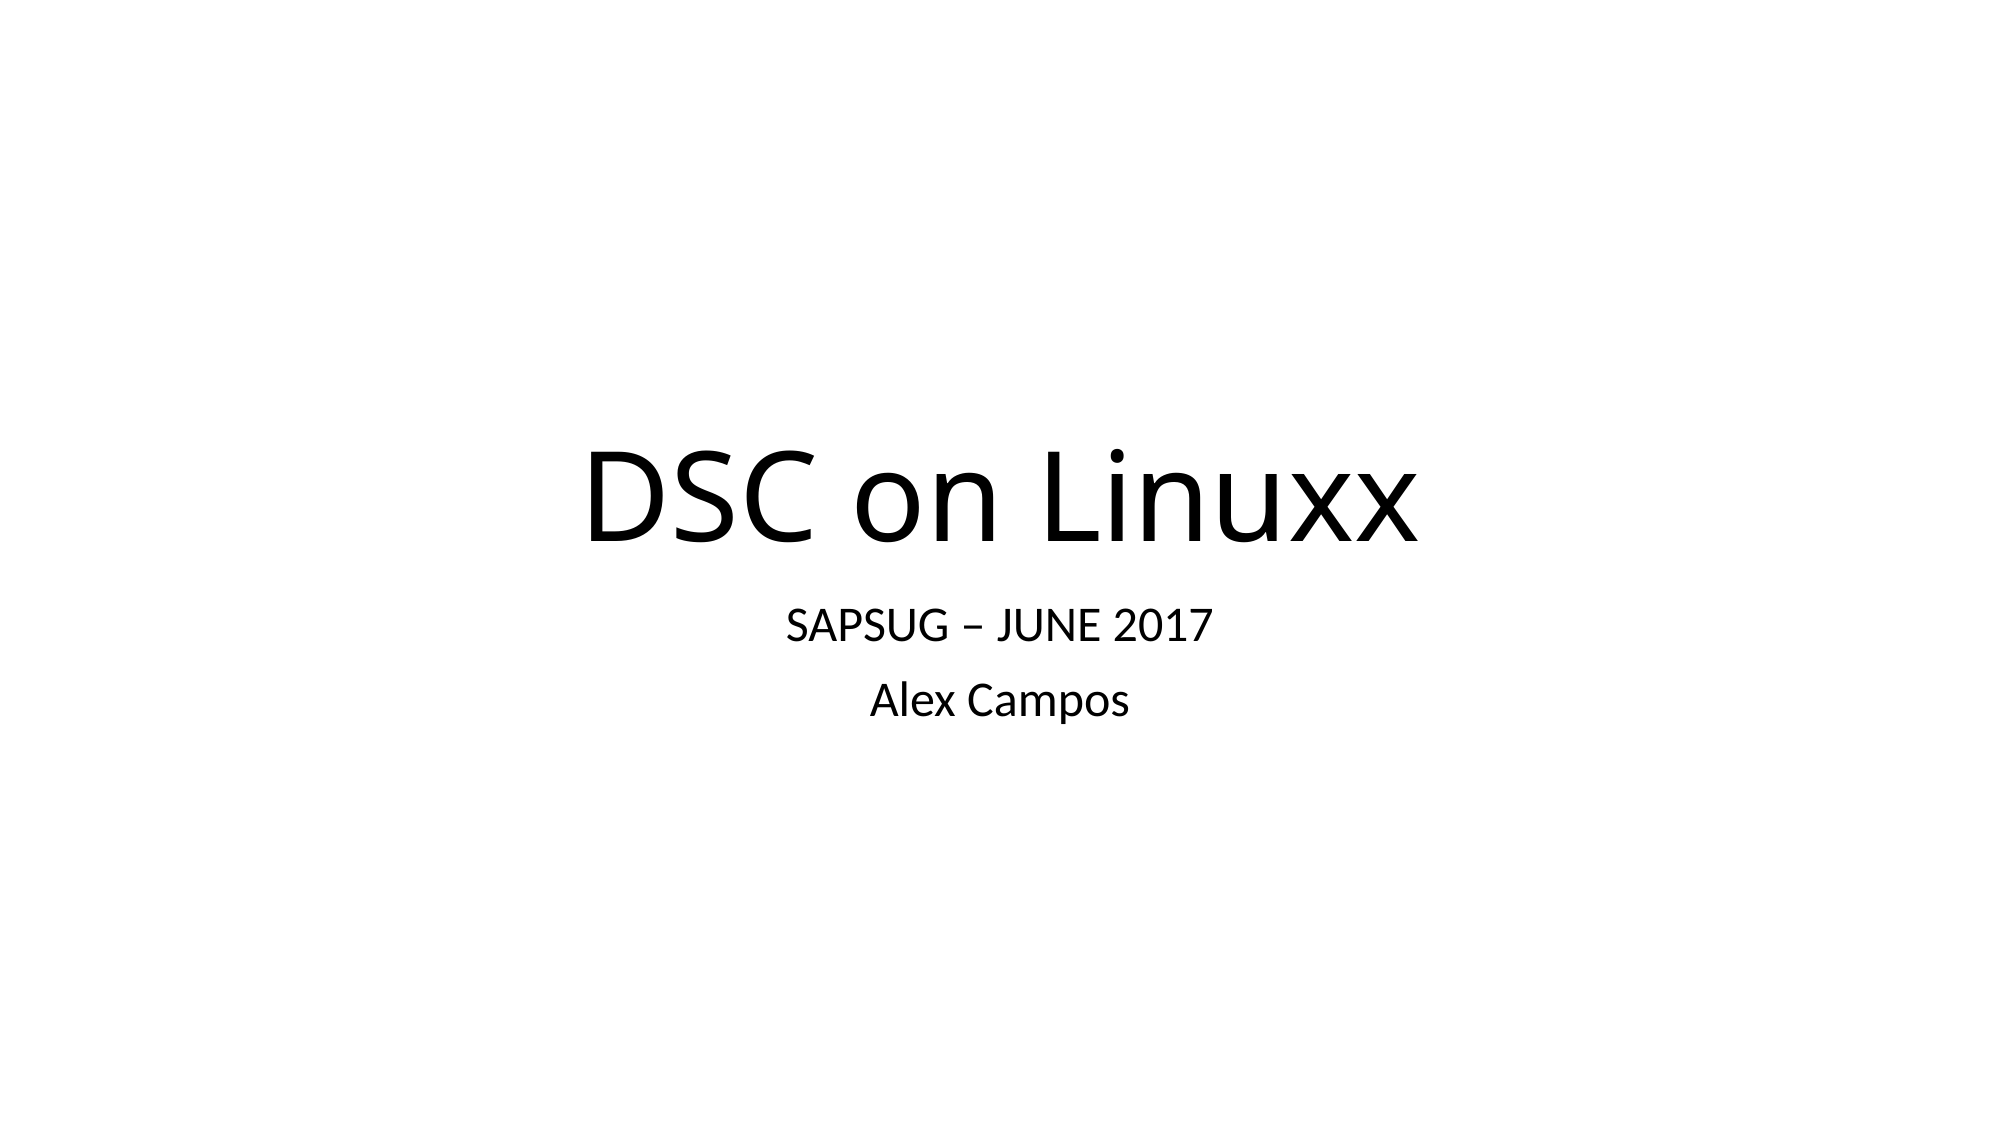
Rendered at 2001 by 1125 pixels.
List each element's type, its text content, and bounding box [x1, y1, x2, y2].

subtitle SAPSUG – JUNE 2017 Alex Campos [249, 590, 1750, 863]
title DSC on Linuxx [249, 184, 1750, 576]
